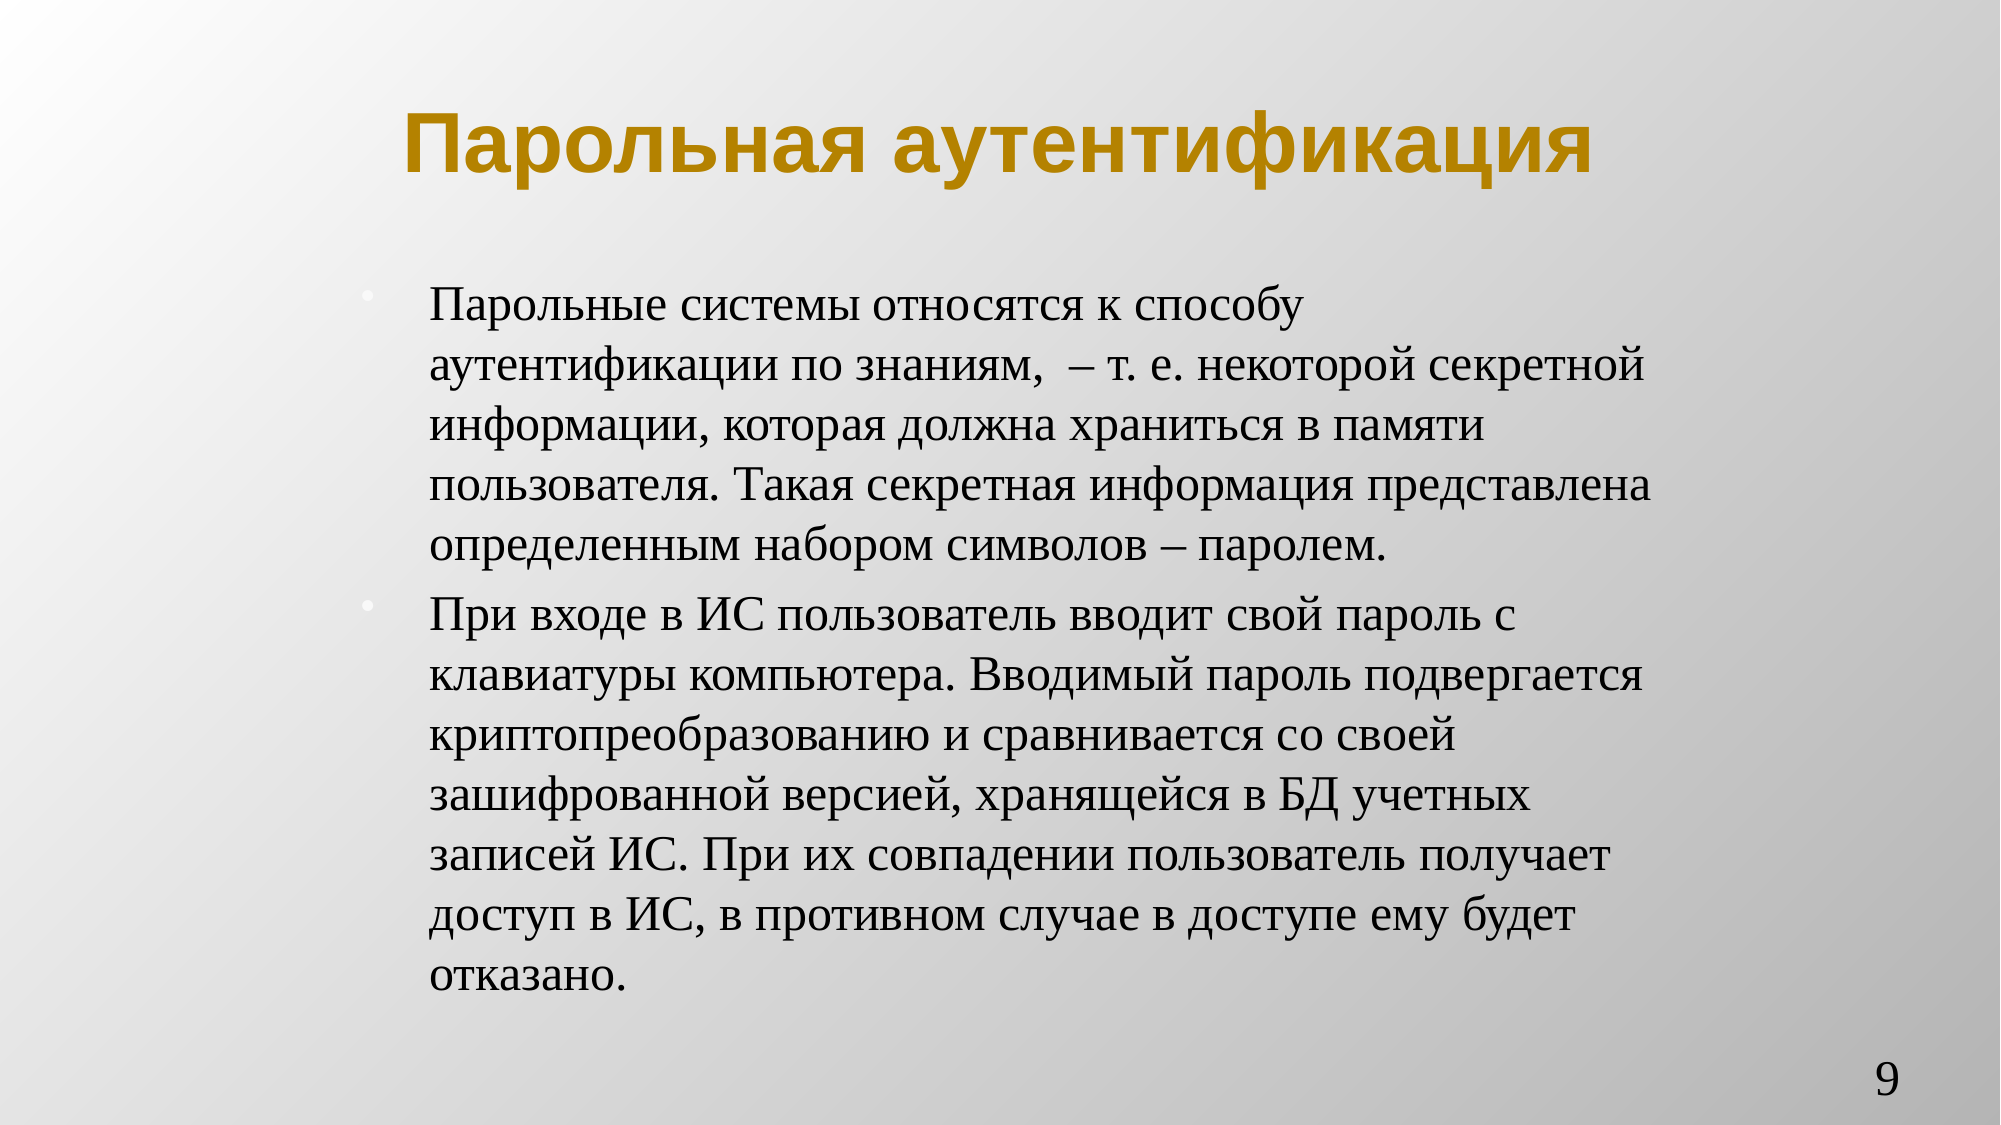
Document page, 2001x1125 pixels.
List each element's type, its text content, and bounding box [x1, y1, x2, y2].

title Парольная аутентификация [99, 45, 1900, 233]
slide_number 9 [1733, 1052, 1900, 1113]
list Парольные системы относятся к способу аутентификации по знаниям, – т. е. некоторой секретной информации, которая должна храниться в памяти пользователя. Такая секретная информация представлена определенным набором символов – паролем. При входе в ИС пользователь вводит свой пароль с клавиатуры компьютера. Вводимый пароль подвергается криптопреобразованию и сравнивается со своей зашифрованной версией, хранящейся в БД учетных записей ИС. При их совпадении пользователь получает доступ в ИС, в противном случае в доступе ему будет отказано. [324, 262, 1676, 999]
